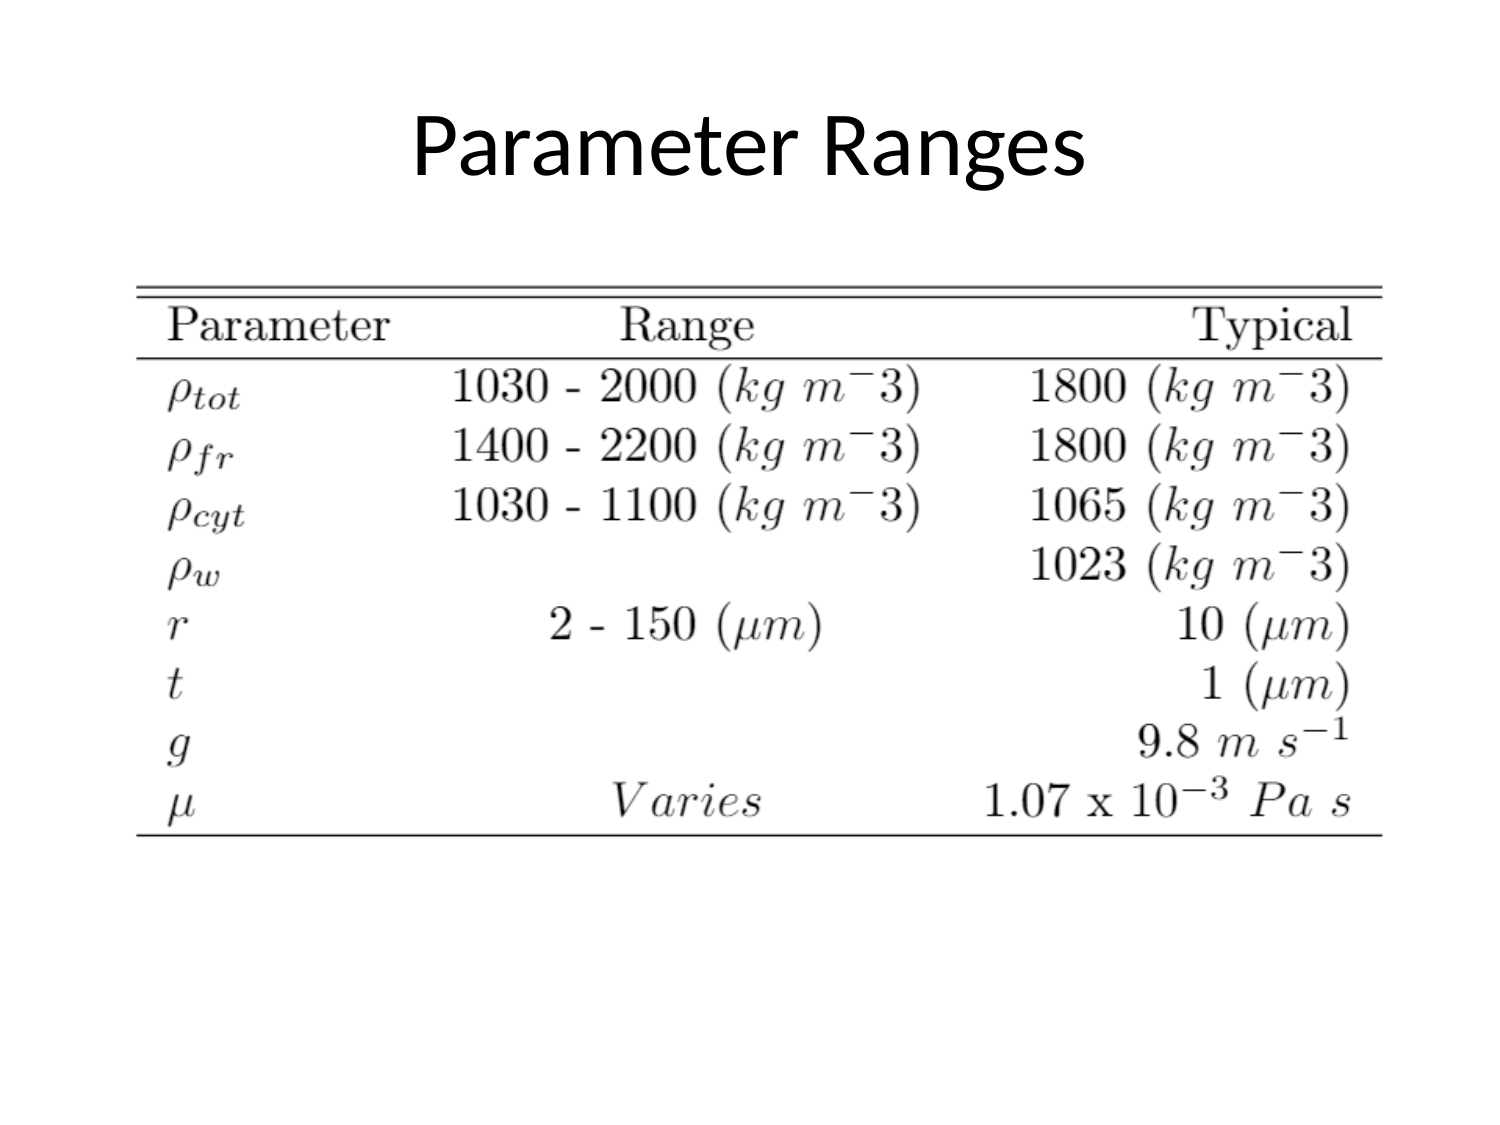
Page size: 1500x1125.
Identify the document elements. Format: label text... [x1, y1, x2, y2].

picture [99, 256, 1401, 869]
title Parameter Ranges [75, 45, 1425, 233]
